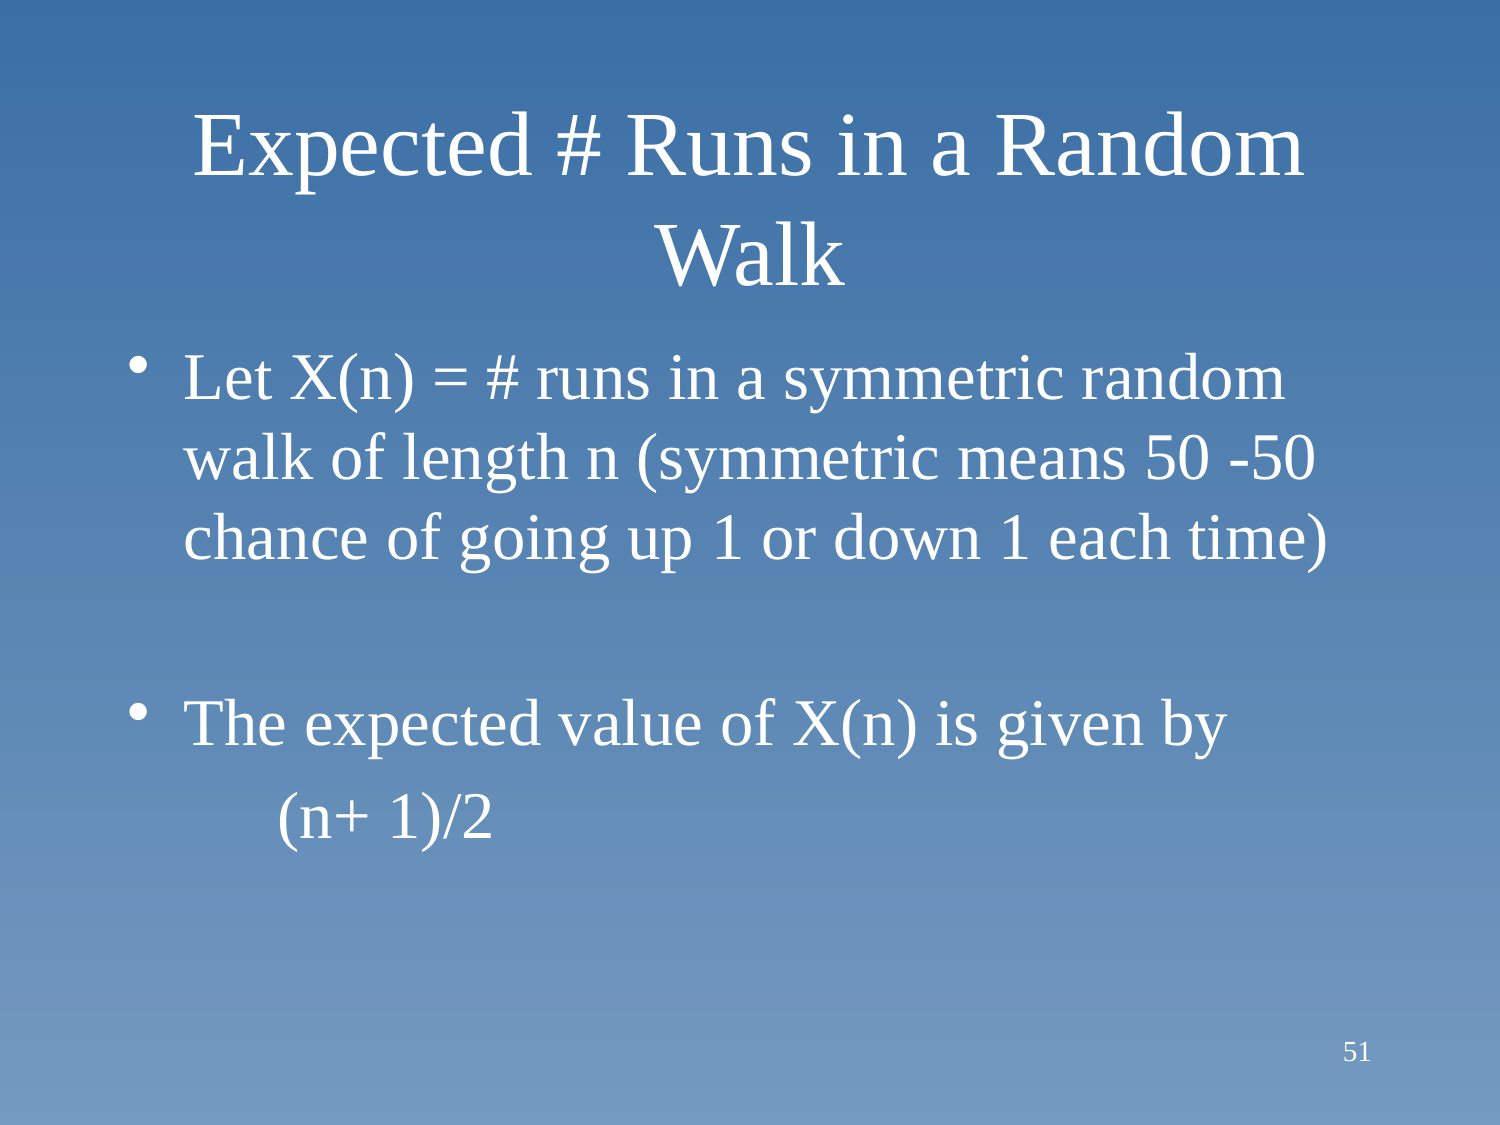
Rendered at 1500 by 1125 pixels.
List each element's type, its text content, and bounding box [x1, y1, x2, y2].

title Expected # Runs in a Random Walk [112, 99, 1388, 288]
list Let X(n) = # runs in a symmetric random walk of length n (symmetric means 50 -50 chance of going up 1 or down 1 each time) The expected value of X(n) is given by (n+ 1)/2 [112, 324, 1388, 1001]
slide_number 51 [1074, 1024, 1388, 1101]
